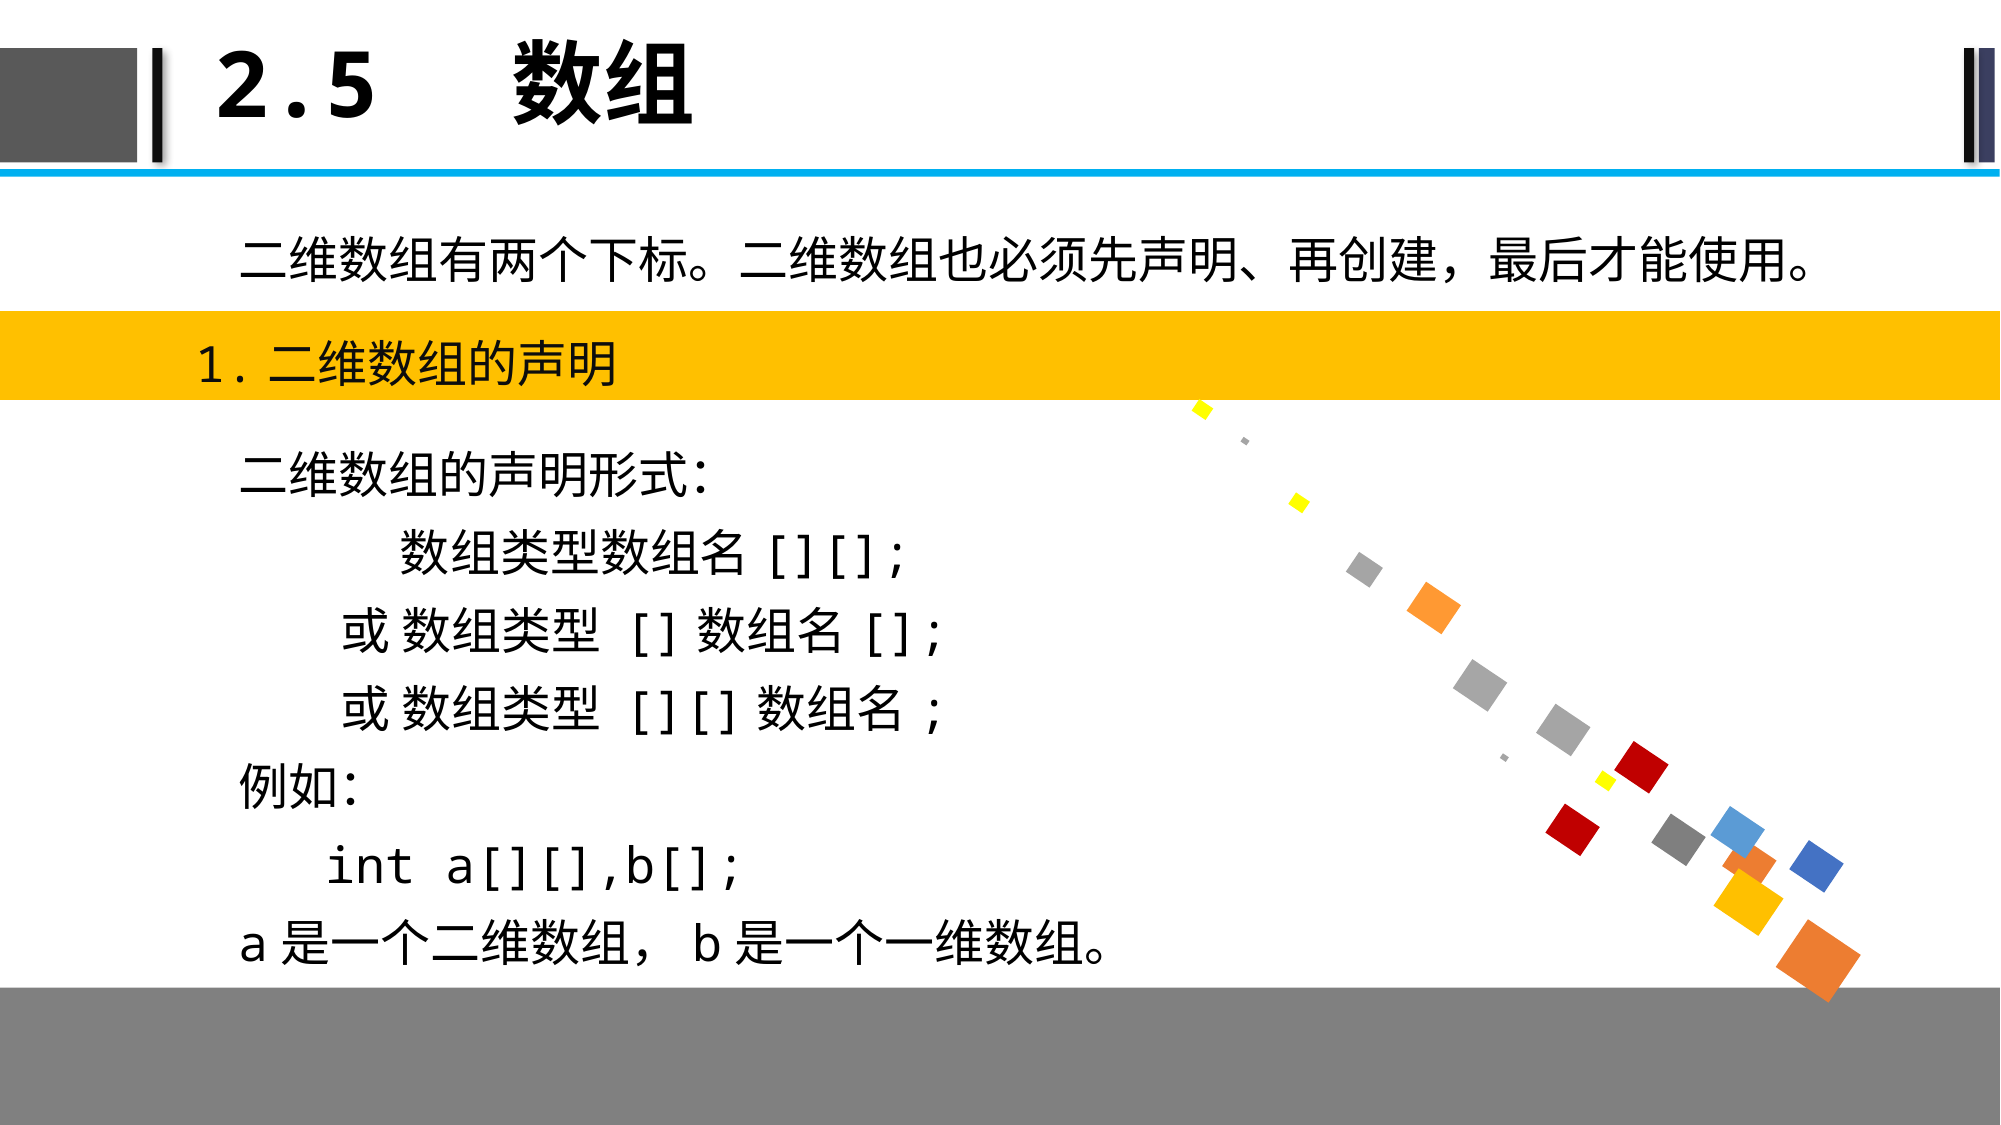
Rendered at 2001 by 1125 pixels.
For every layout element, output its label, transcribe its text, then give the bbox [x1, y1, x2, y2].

text_box [150, 581, 863, 670]
text_box [0, 310, 1198, 401]
text_box 二维数组有两个下标。二维数组也必须先声明、再创建，最后才能使用。 二维数组的声明形式： 数组类型数组名[][]; 或 数组类型 []数组名[]; 或 数组类型 [][]数组名; 例如： int a[][],b[]; a是一个二维数组，b是一个一维数组。 [100, 200, 1938, 310]
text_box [1079, 625, 1939, 792]
text_box [1201, 310, 2000, 401]
text_box [0, 987, 2000, 1125]
title 2.5 数组 [199, 0, 1888, 168]
text_box 1.二维数组的声明 [175, 310, 1704, 399]
text_box 二维数组有两个下标。二维数组也必须先声明、再创建，最后才能使用。 二维数组的声明形式： 数组类型数组名[][]; 或 数组类型 []数组名[]; 或 数组类型 [][]数组名; 例如： int a[][],b[]; a是一个二维数组，b是一个一维数组。 [100, 401, 1938, 994]
text_box [0, 168, 2000, 178]
